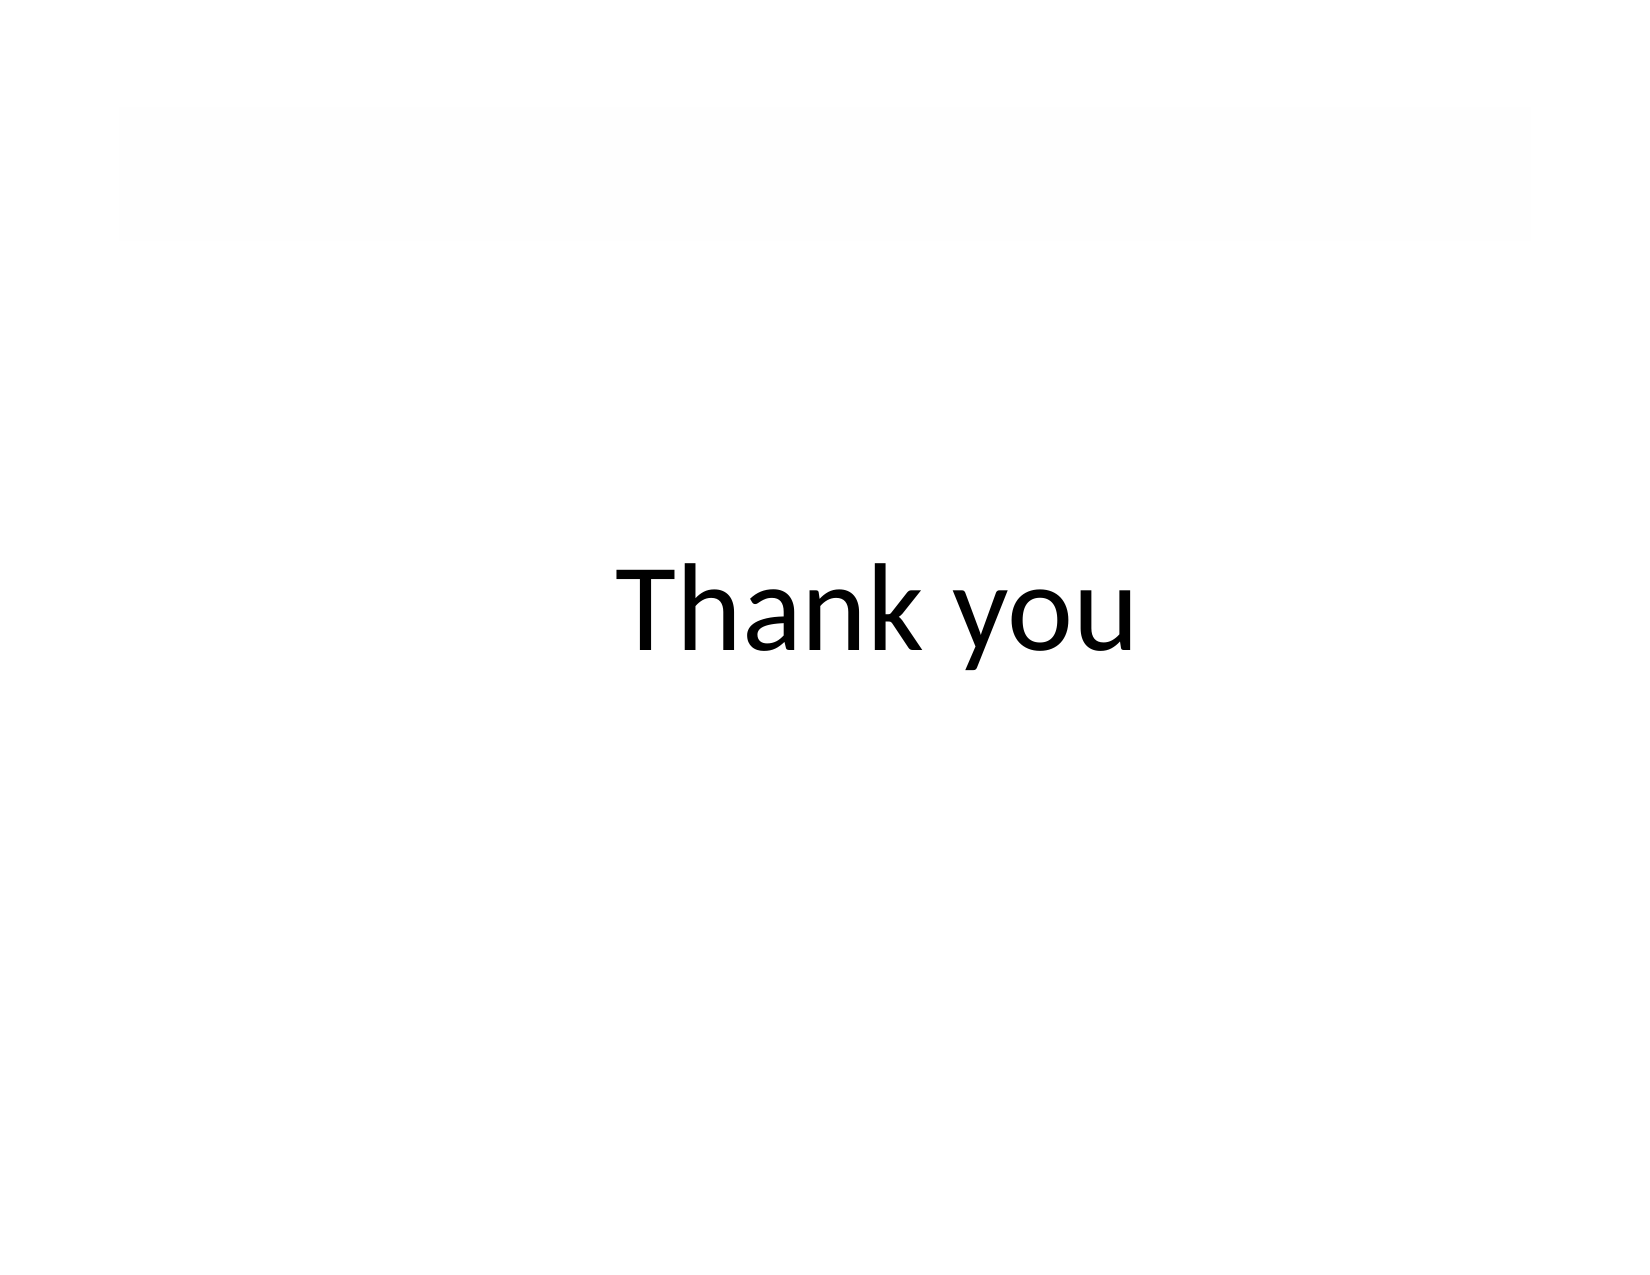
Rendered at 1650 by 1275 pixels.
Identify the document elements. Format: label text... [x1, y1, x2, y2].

title Thank you [615, 525, 1288, 677]
